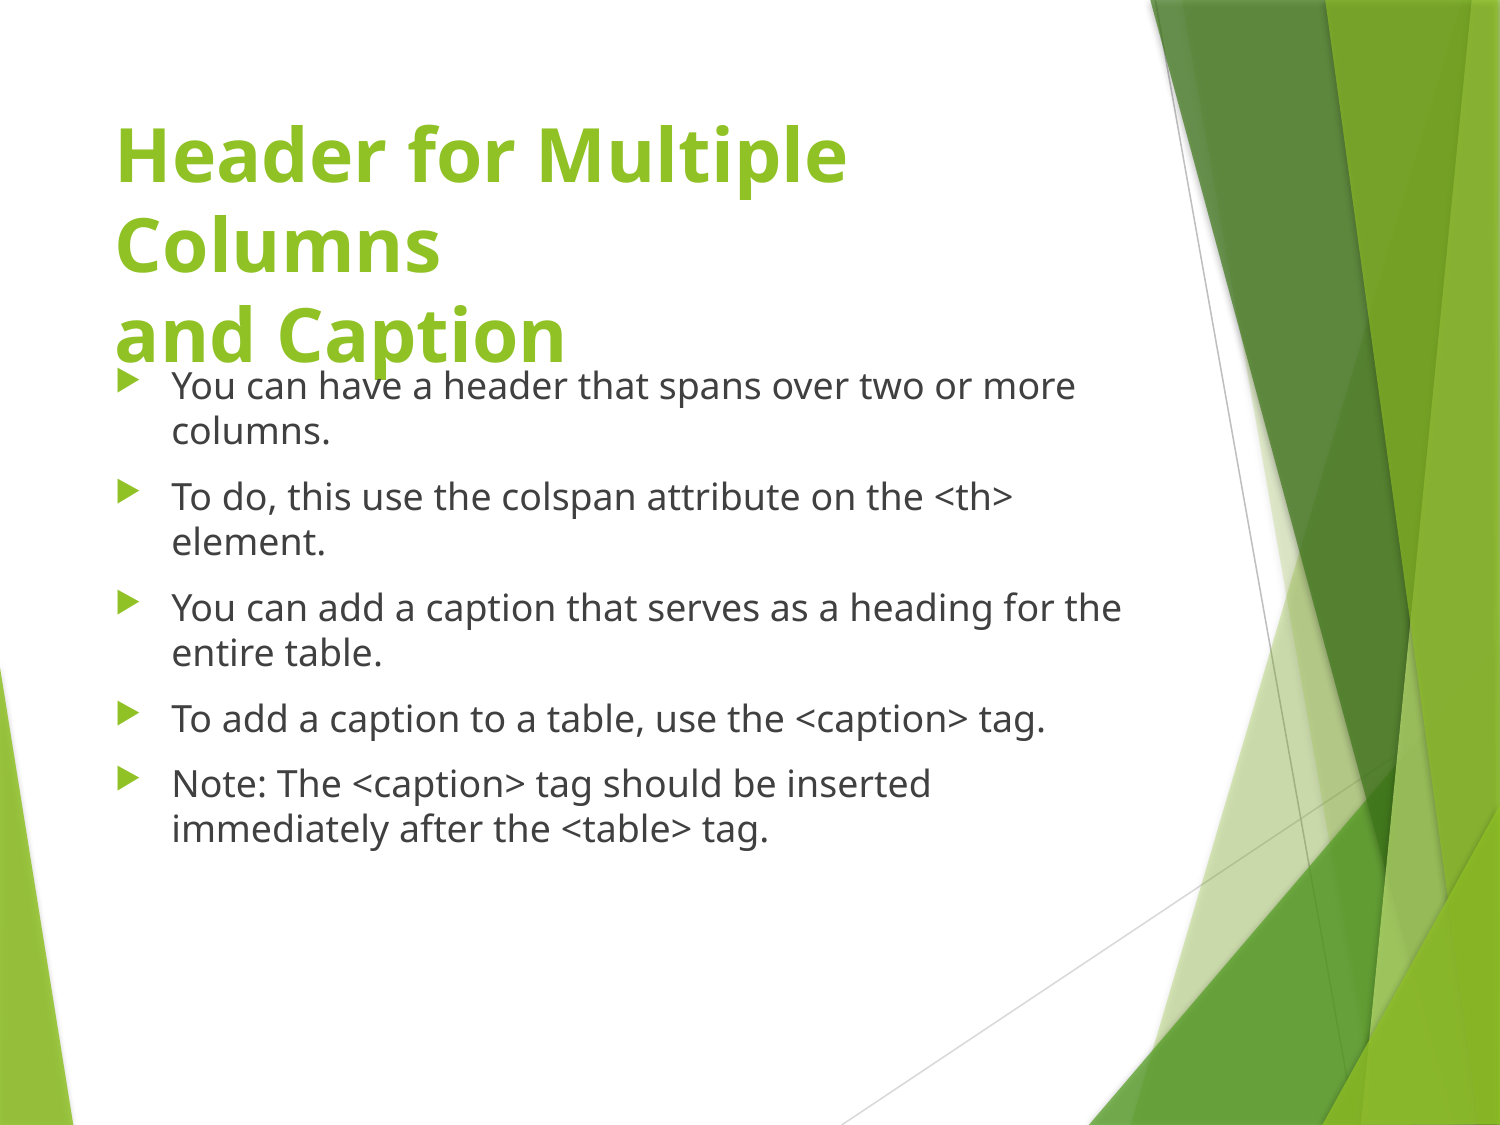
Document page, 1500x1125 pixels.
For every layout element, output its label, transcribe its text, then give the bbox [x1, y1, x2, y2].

title Header for Multiple Columns and Caption [99, 99, 1142, 317]
list You can have a header that spans over two or more columns. To do, this use the colspan attribute on the <th> element. You can add a caption that serves as a heading for the entire table. To add a caption to a table, use the <caption> tag. Note: The <caption> tag should be inserted immediately after the <table> tag. [99, 354, 1142, 992]
